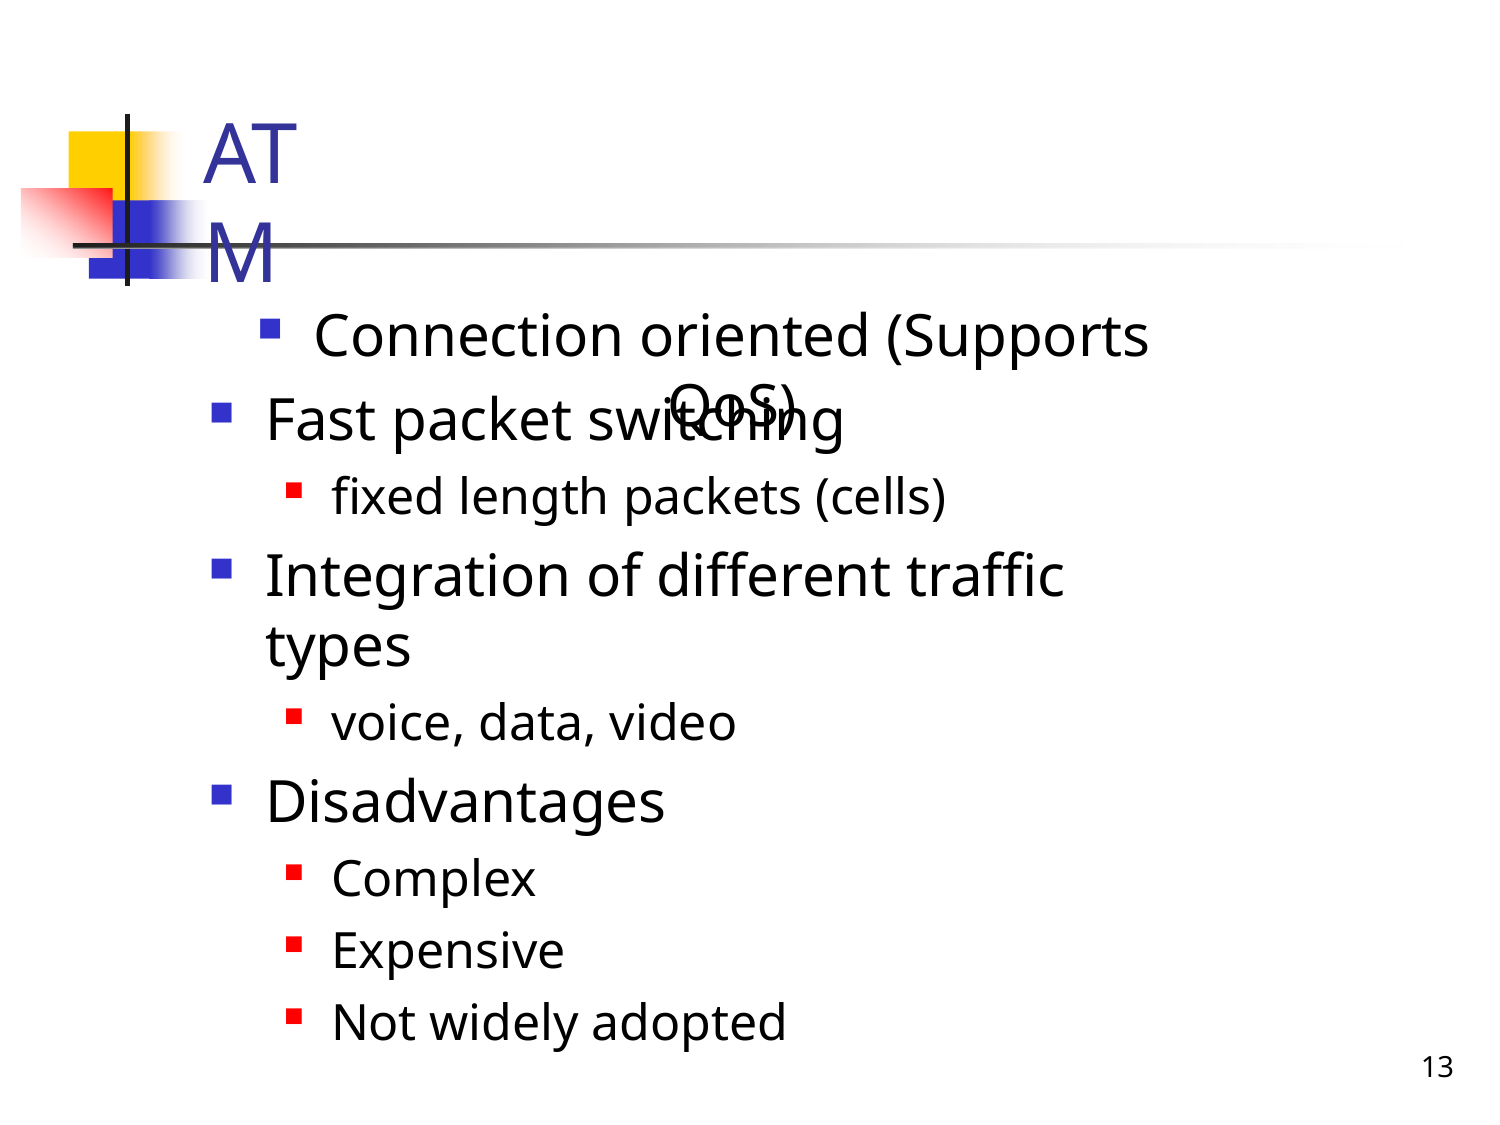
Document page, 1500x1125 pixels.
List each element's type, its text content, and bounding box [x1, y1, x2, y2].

text_box ATM [201, 100, 369, 300]
slide_number 13 [1416, 1056, 1458, 1090]
picture [369, 243, 1423, 249]
title Connection oriented (Supports QoS) [206, 297, 1200, 369]
text_box Fast packet switching fixed length packets (cells) Integration of different traffic types voice, data, video Disadvantages Complex Expensive Not widely adopted [206, 382, 1180, 1051]
picture [20, 131, 201, 279]
